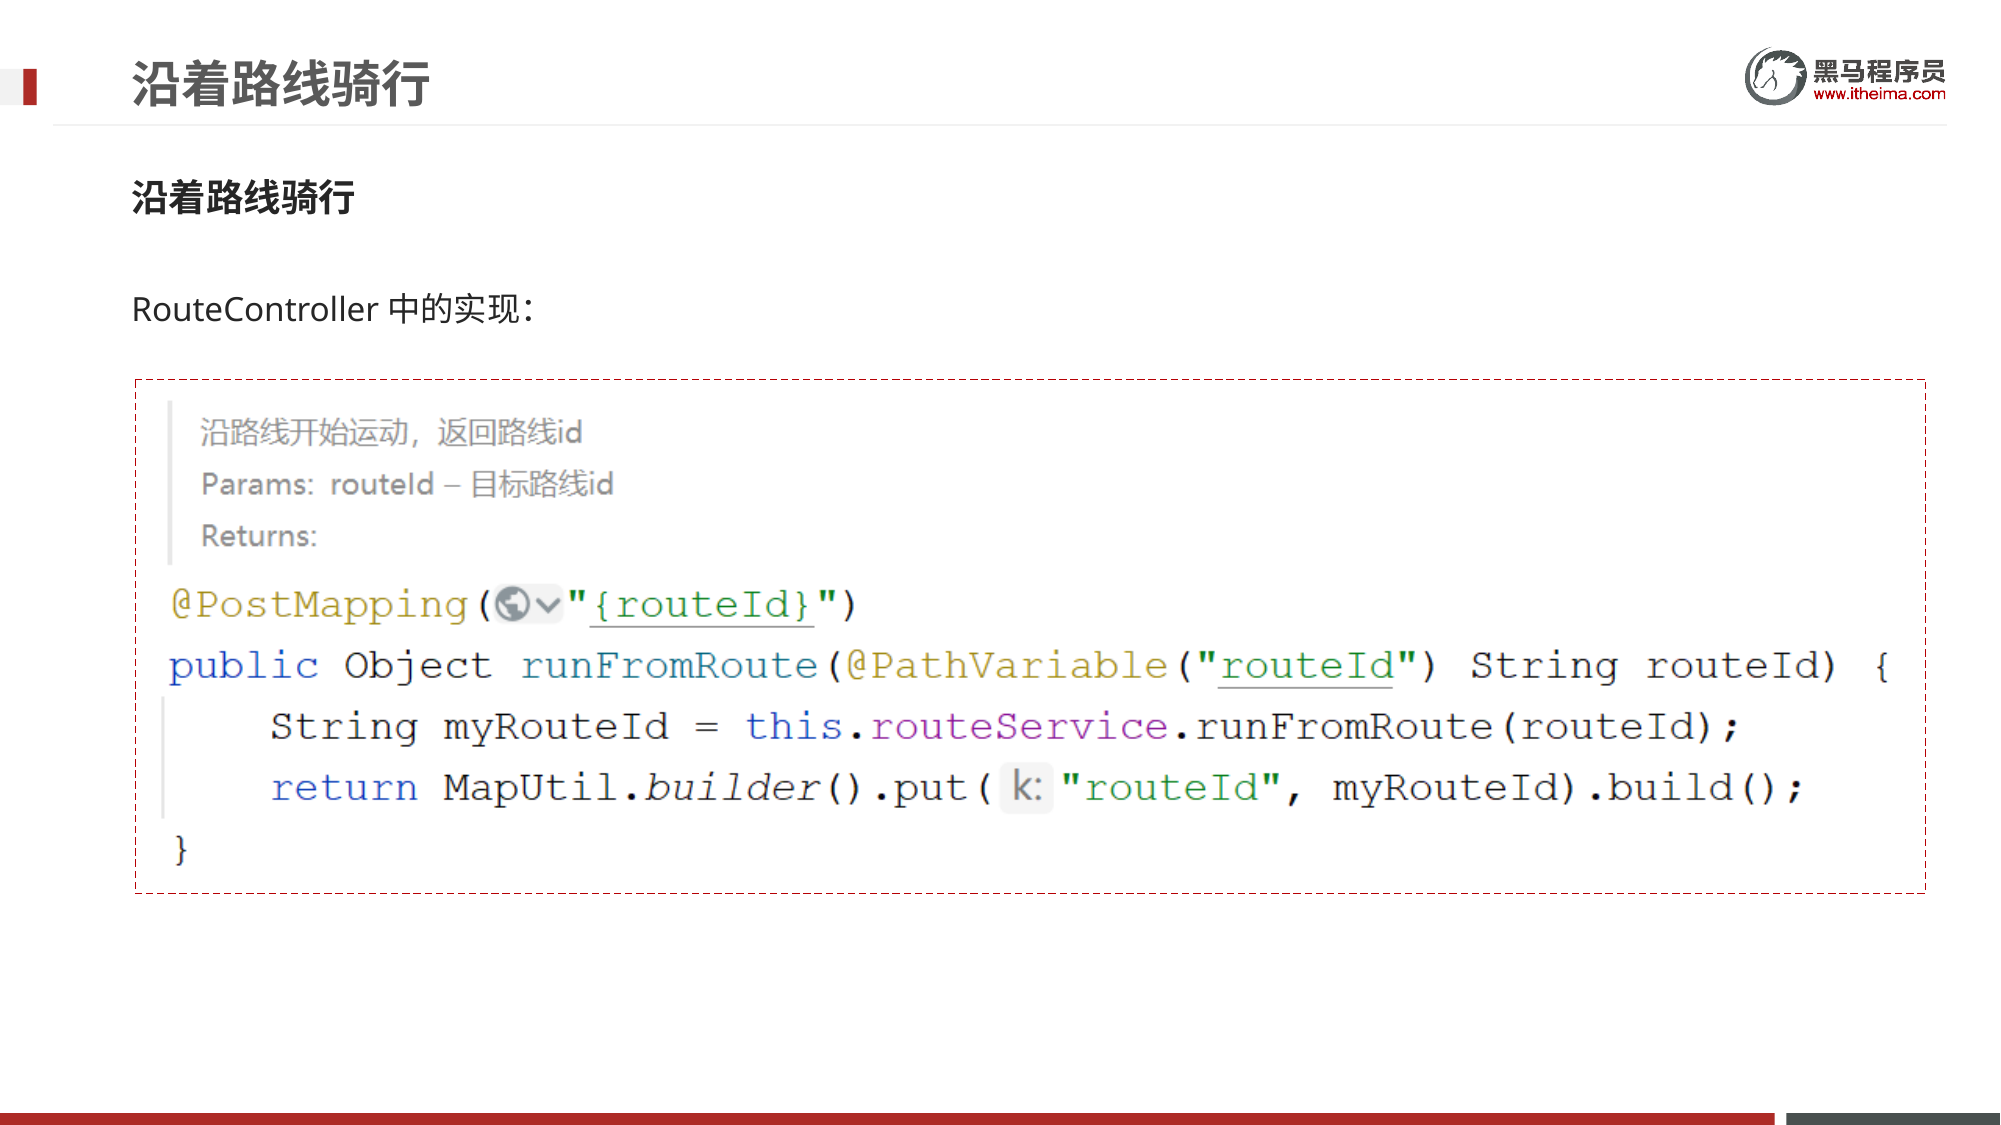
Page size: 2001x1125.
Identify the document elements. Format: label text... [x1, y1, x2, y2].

list 沿着路线骑行 [116, 154, 1880, 239]
list RouteController中的实现： [116, 260, 1880, 346]
picture [134, 378, 1926, 894]
title 沿着路线骑行 [116, 40, 1556, 125]
picture [1744, 46, 1946, 106]
